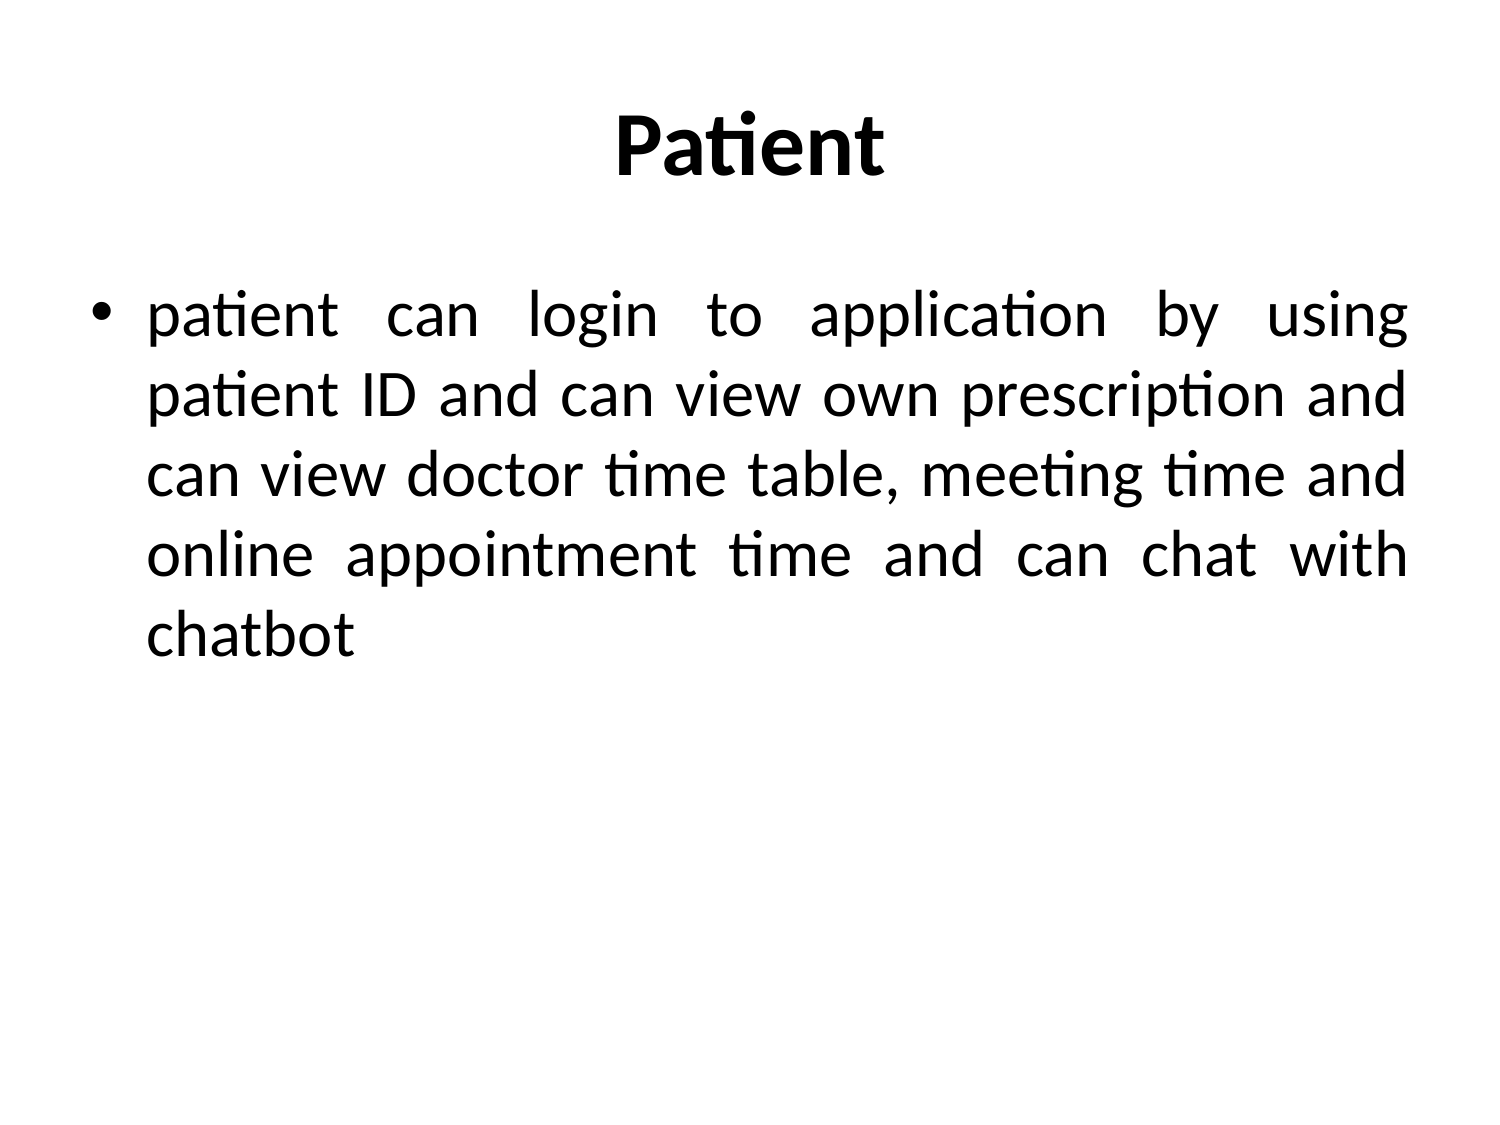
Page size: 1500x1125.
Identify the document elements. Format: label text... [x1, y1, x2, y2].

list patient can login to application by using patient ID and can view own prescription and can view doctor time table, meeting time and online appointment time and can chat with chatbot [75, 262, 1425, 1005]
title Patient [75, 45, 1425, 233]
